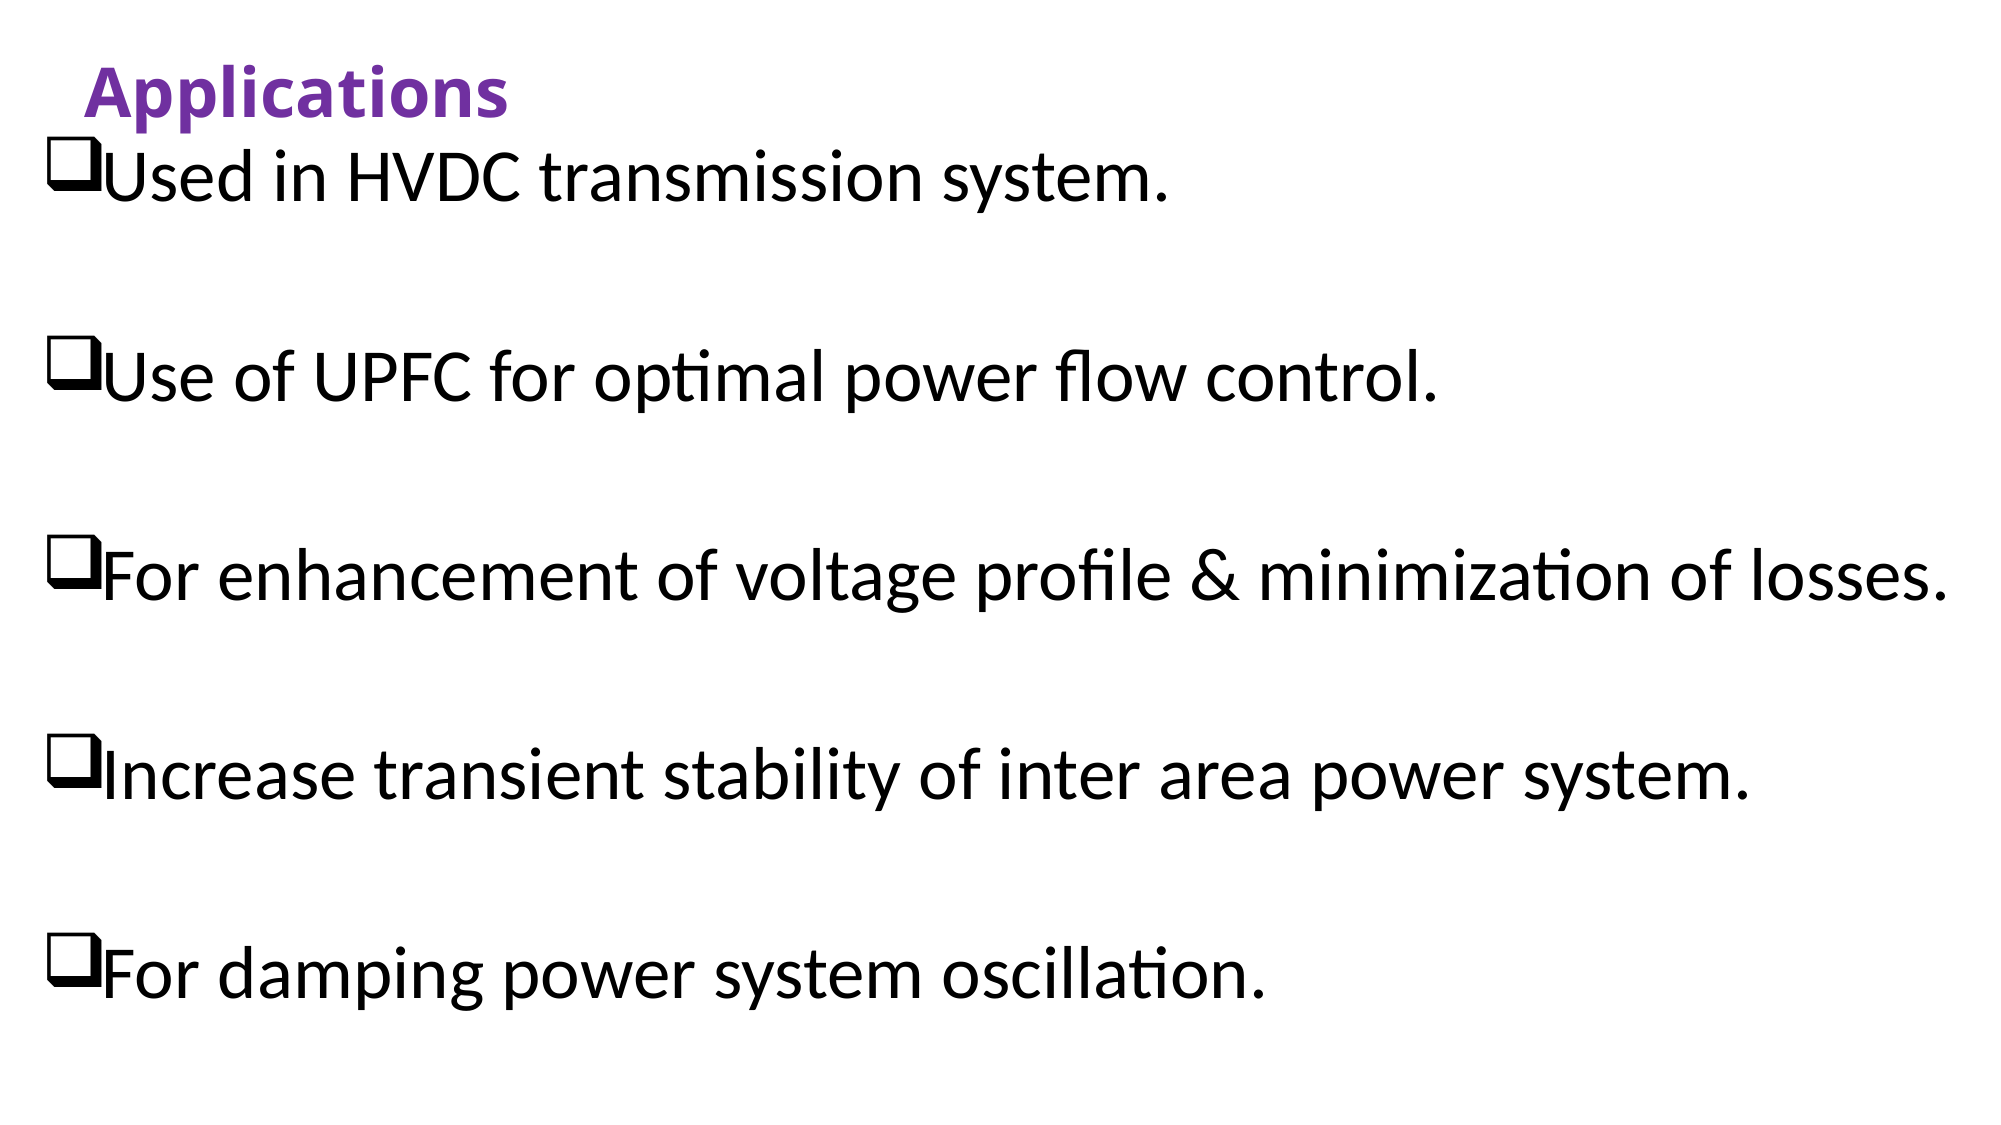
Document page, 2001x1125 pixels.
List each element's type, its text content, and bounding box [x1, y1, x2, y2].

title Applications [69, 49, 1795, 129]
list Used in HVDC transmission system. Use of UPFC for optimal power flow control. For enhancement of voltage profile & minimization of losses. Increase transient stability of inter area power system. For damping power system oscillation. [25, 129, 1971, 1095]
